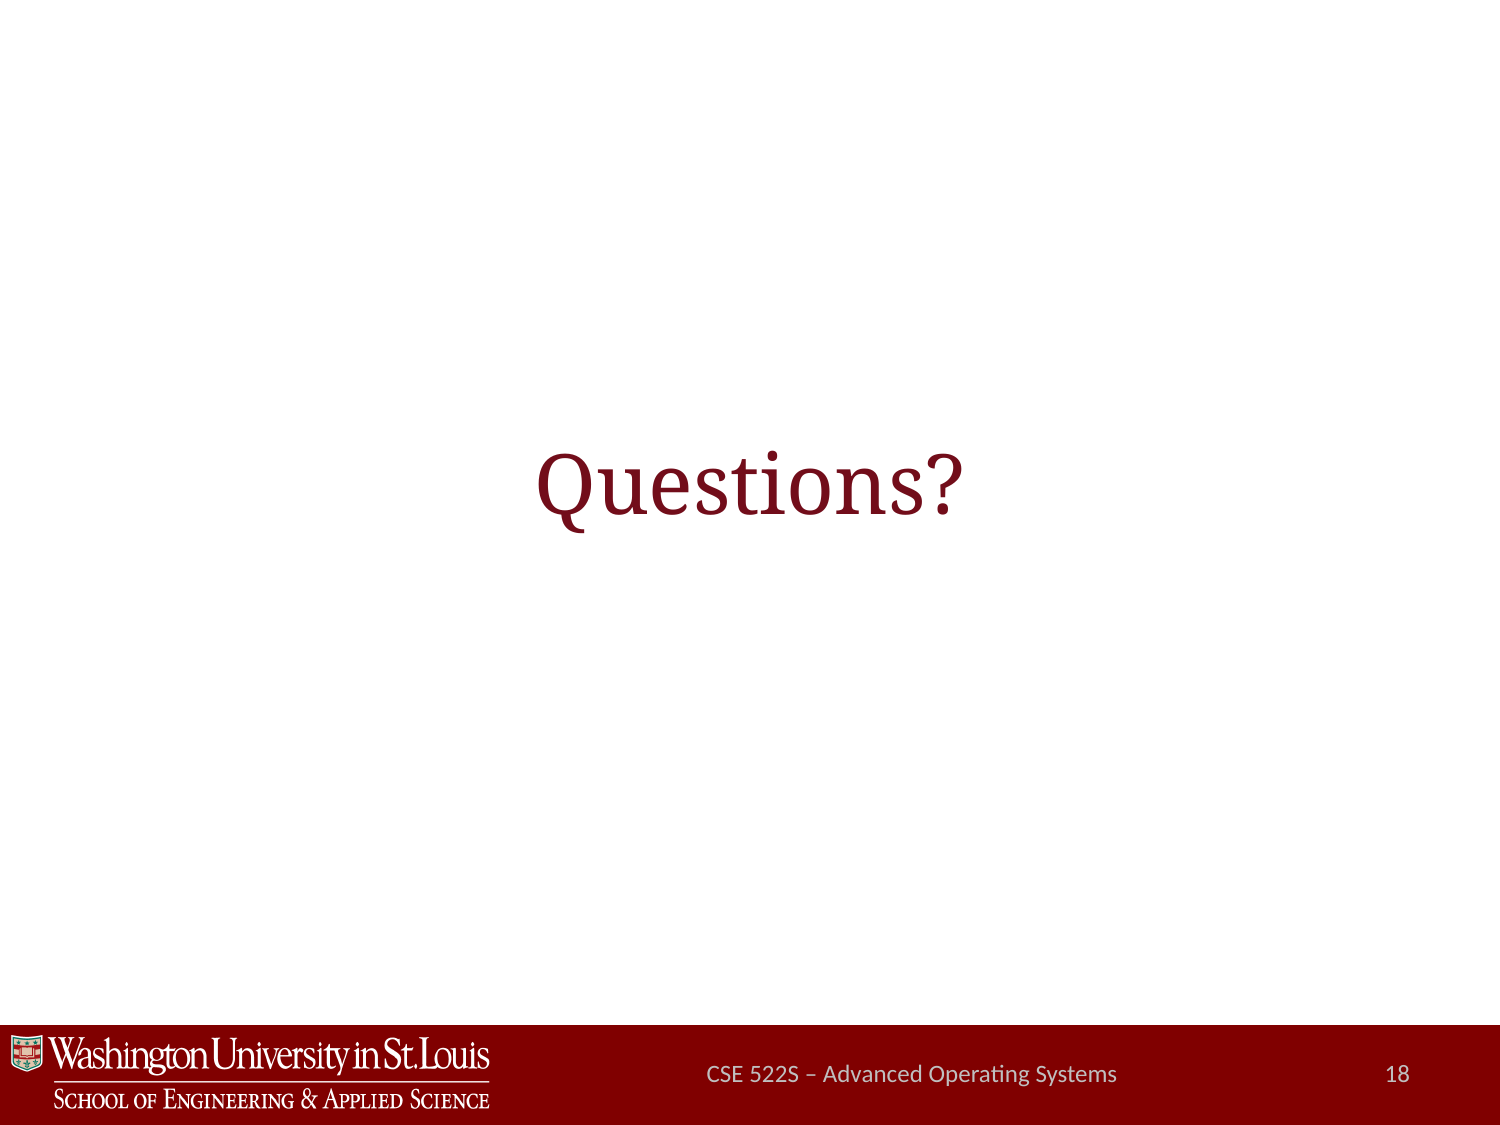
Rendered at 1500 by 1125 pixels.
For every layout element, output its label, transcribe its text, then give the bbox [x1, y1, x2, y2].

title Questions? [75, 387, 1425, 575]
footer CSE 522S – Advanced Operating Systems [675, 1042, 1074, 1103]
slide_number 18 [1074, 1042, 1425, 1103]
picture [0, 1005, 513, 1125]
